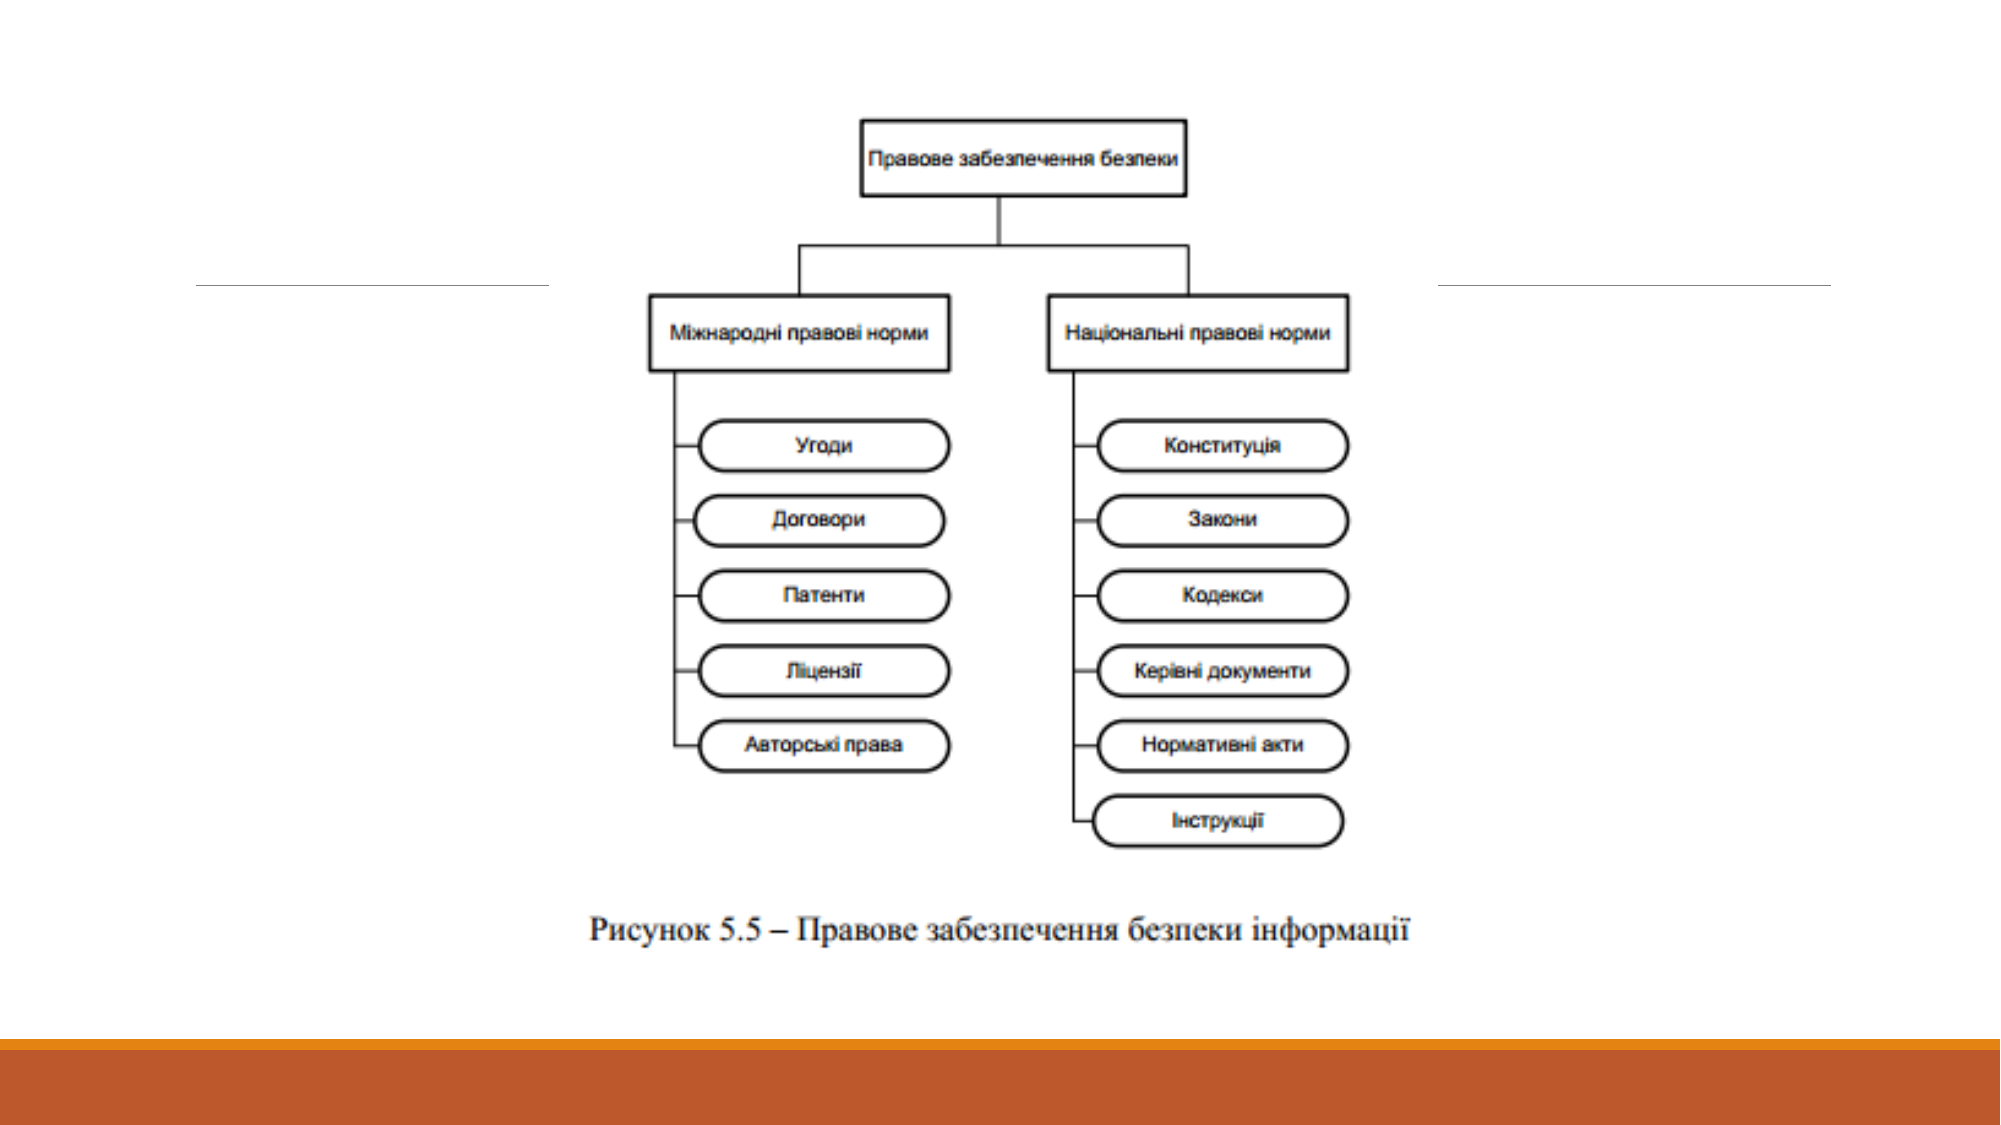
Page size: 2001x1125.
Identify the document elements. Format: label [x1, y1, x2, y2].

picture [548, 93, 1439, 964]
